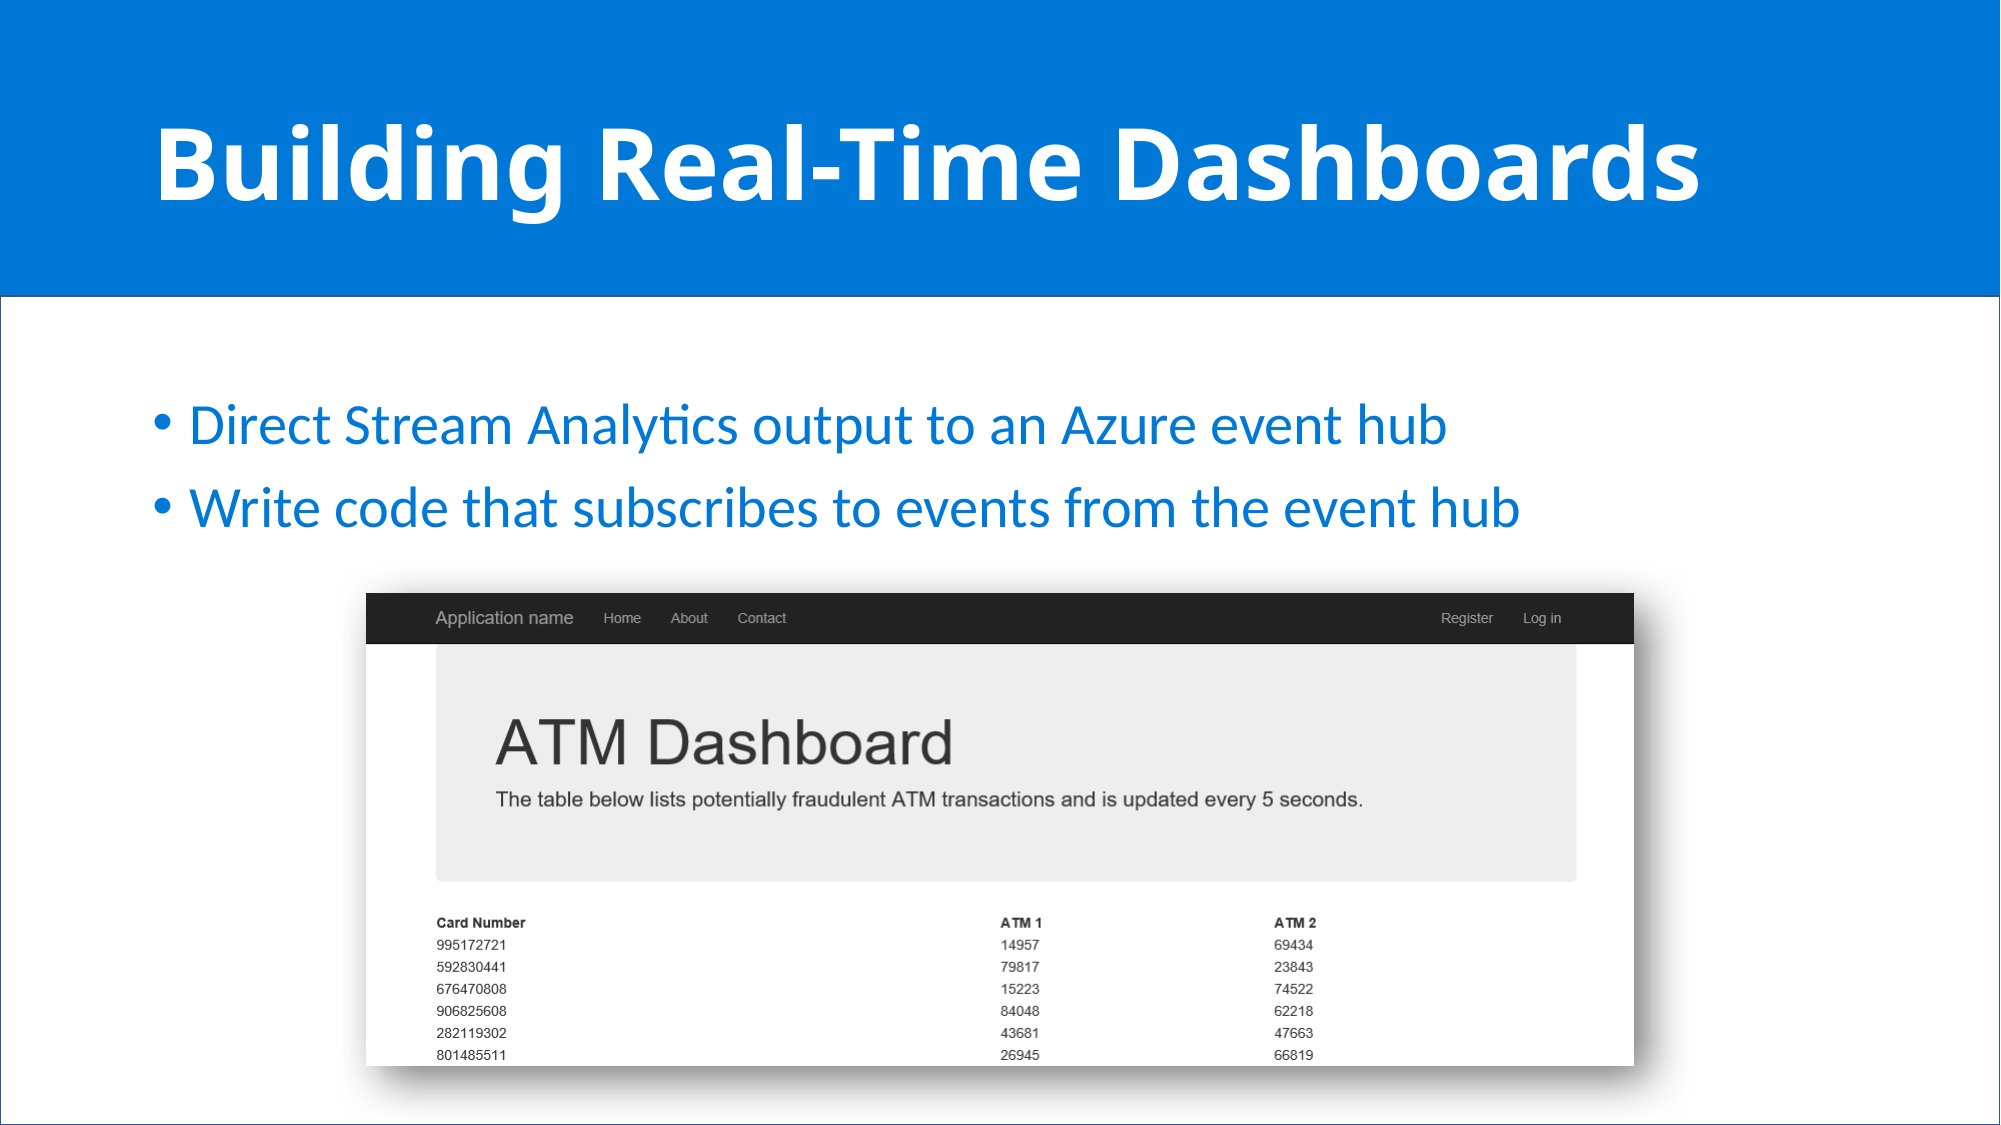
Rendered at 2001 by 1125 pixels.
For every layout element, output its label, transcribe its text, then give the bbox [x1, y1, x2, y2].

text_box [0, 295, 2000, 1125]
list Direct Stream Analytics output to an Azure event hub Write code that subscribes to events from the event hub [137, 295, 1863, 1095]
title Building Real-Time Dashboards [137, 59, 1863, 278]
picture [366, 593, 1634, 1066]
